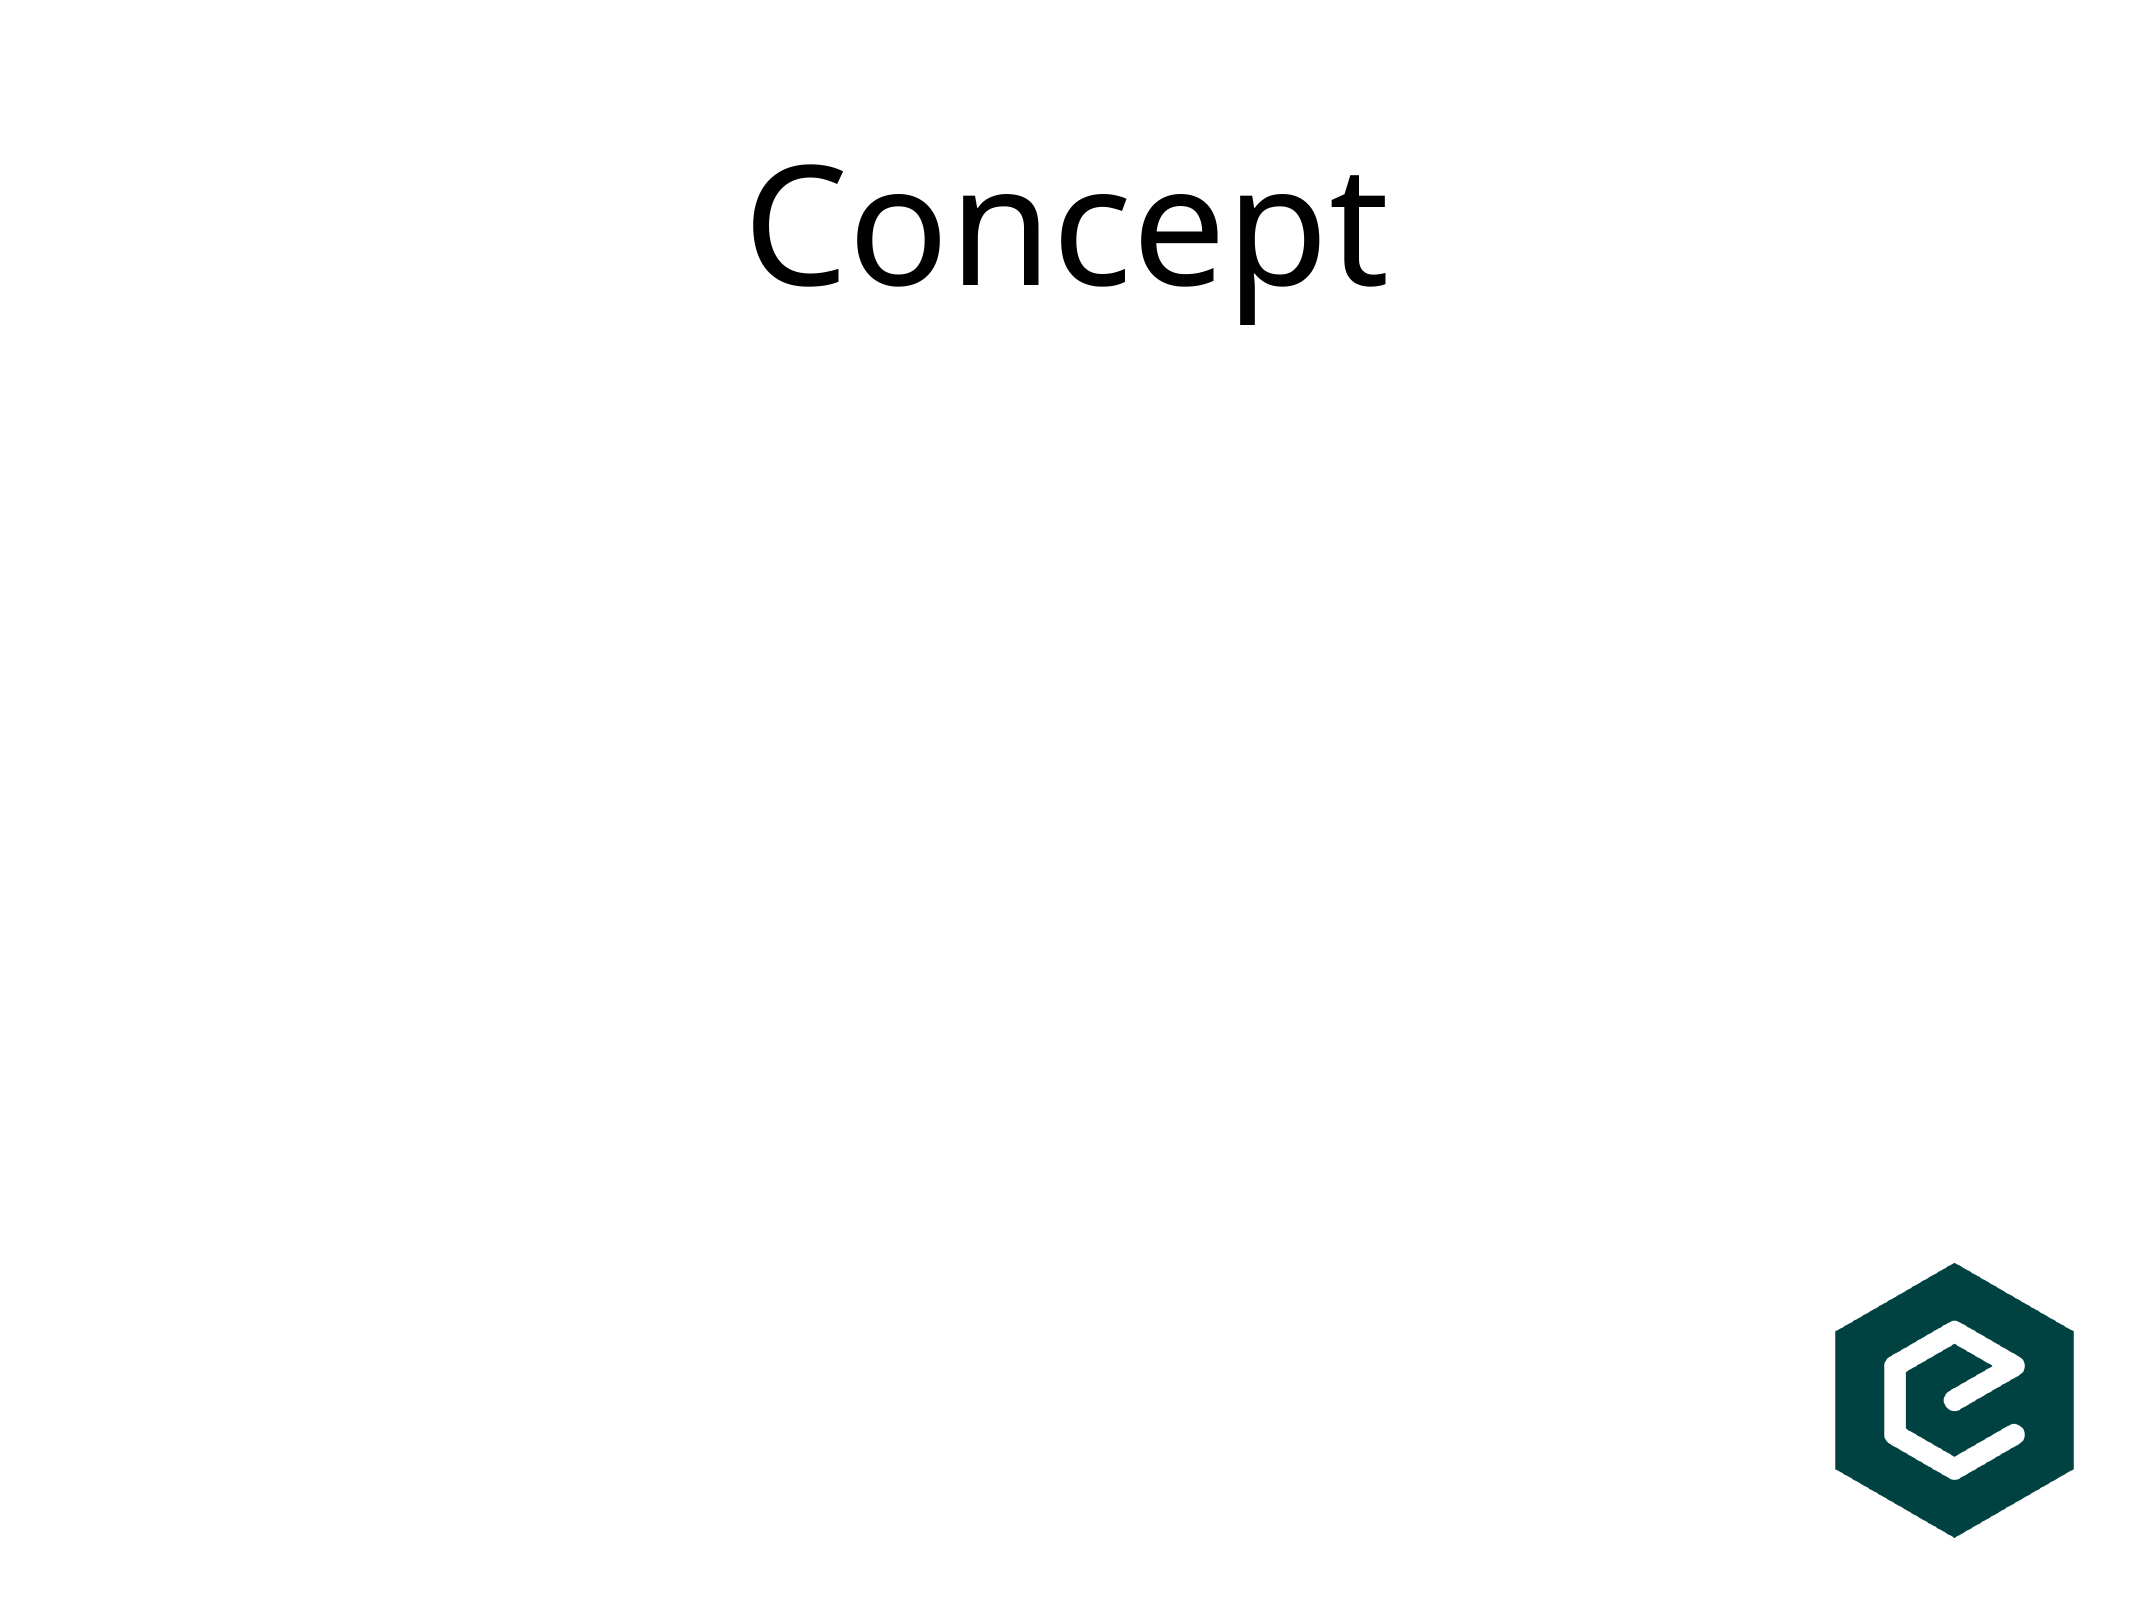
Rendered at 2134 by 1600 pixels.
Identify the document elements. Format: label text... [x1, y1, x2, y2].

picture [1787, 1233, 2122, 1567]
title Concept [155, 41, 1978, 397]
